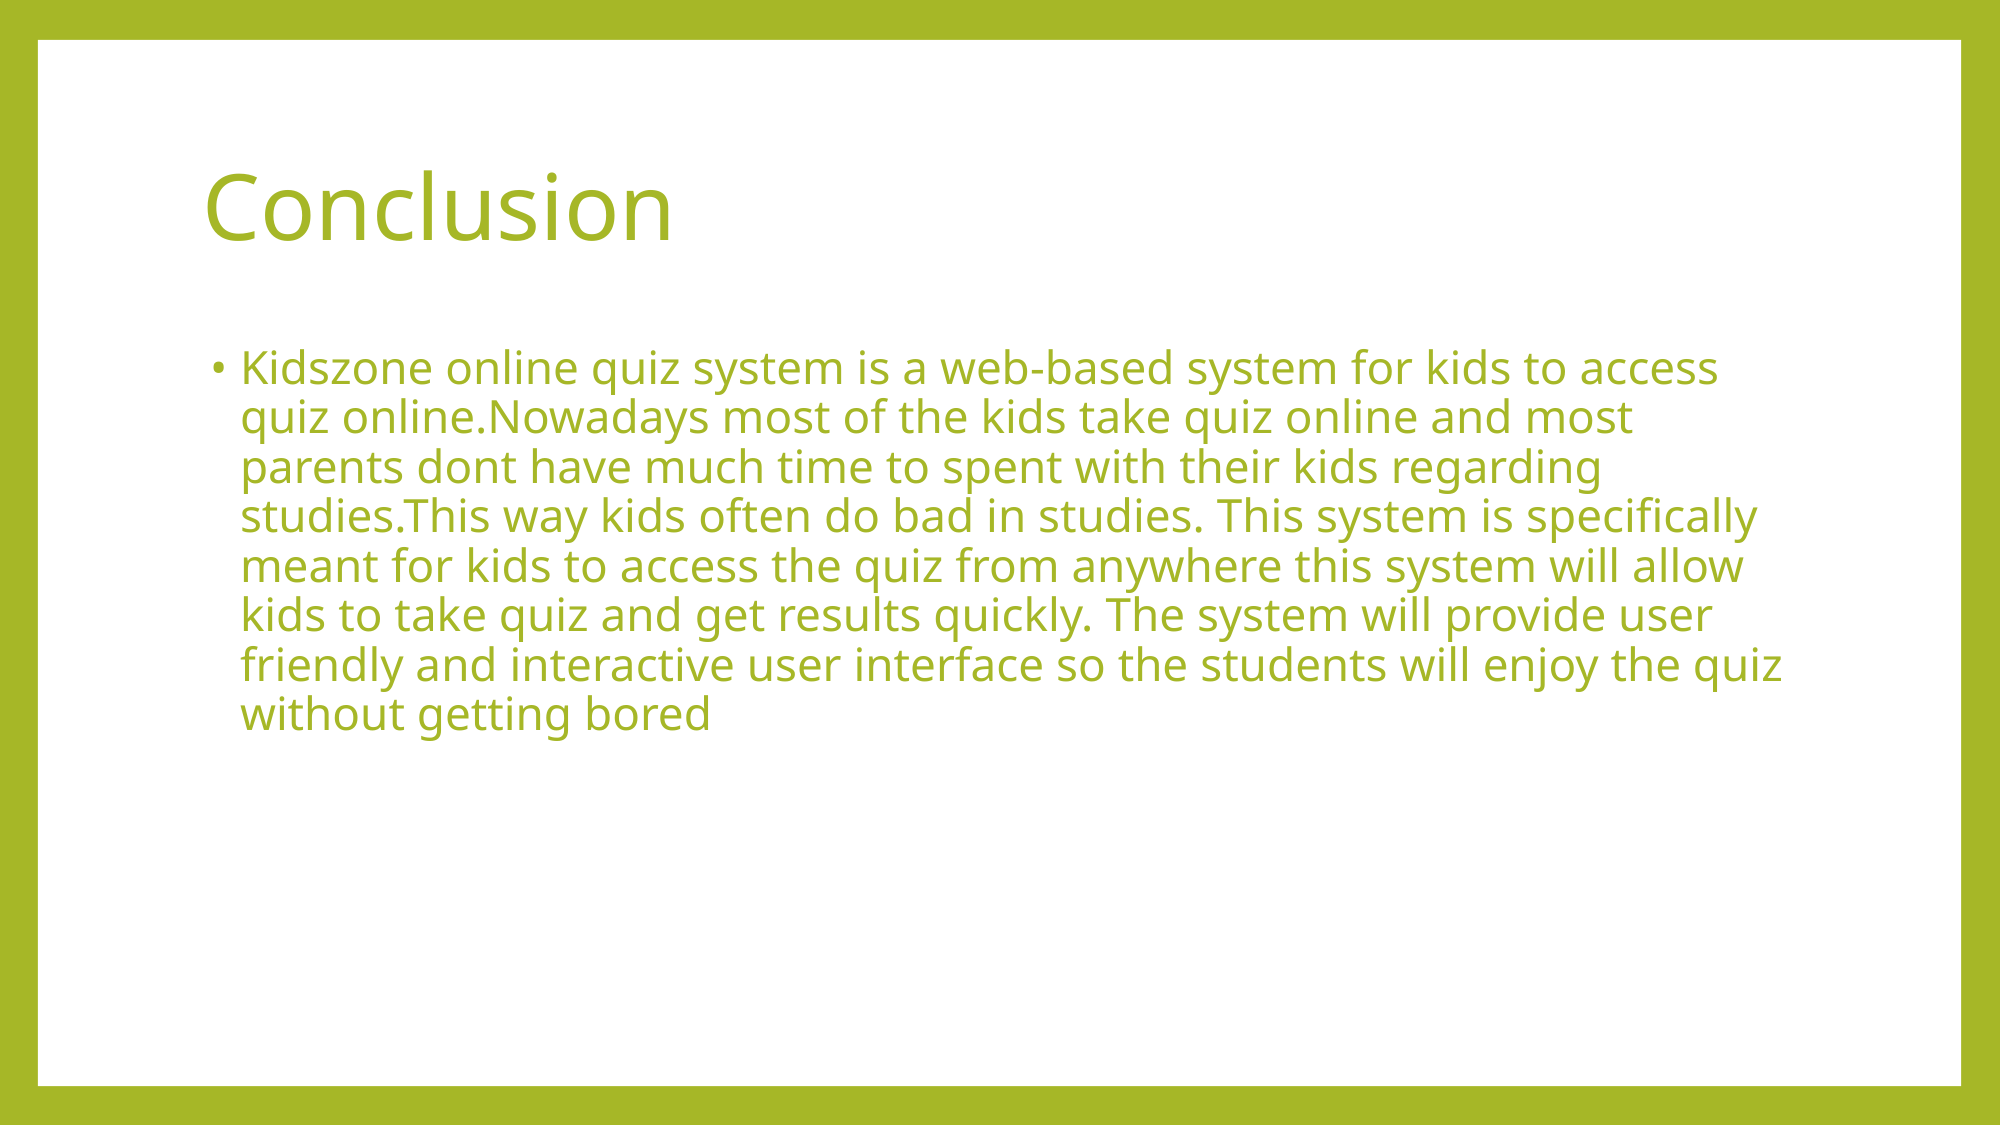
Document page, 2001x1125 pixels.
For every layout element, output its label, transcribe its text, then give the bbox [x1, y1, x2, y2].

title Conclusion [187, 99, 1808, 323]
list Kidszone online quiz system is a web-based system for kids to access quiz online.Nowadays most of the kids take quiz online and most parents dont have much time to spent with their kids regarding studies.This way kids often do bad in studies. This system is specifically meant for kids to access the quiz from anywhere this system will allow kids to take quiz and get results quickly. The system will provide user friendly and interactive user interface so the students will enjoy the quiz without getting bored [187, 337, 1808, 1000]
